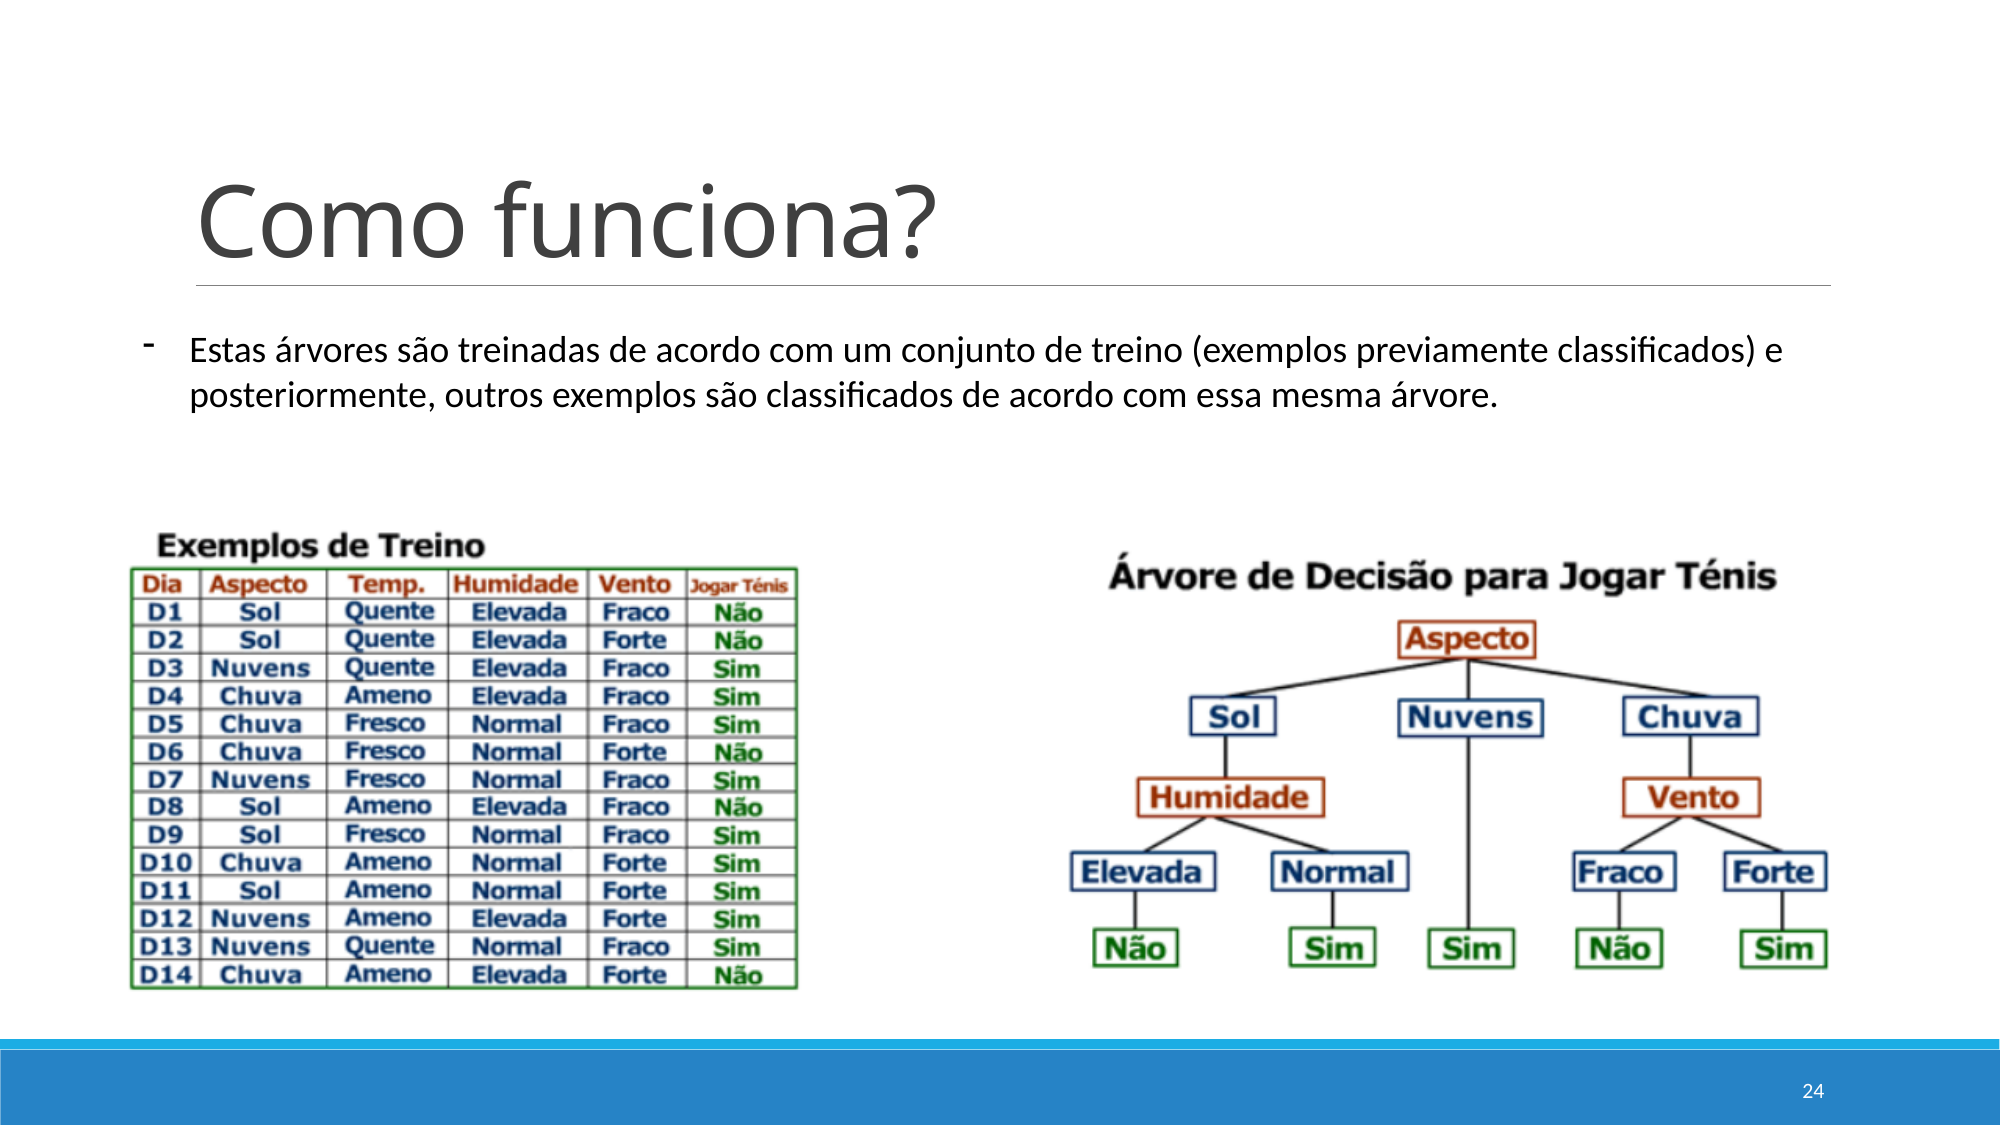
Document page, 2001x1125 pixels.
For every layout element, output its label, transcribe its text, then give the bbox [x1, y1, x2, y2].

picture [98, 510, 850, 1016]
title Como funciona? [180, 47, 1830, 272]
text_box Estas árvores são treinadas de acordo com um conjunto de treino (exemplos previamente classificados) e posteriormente, outros exemplos são classificados de acordo com essa mesma árvore. [127, 272, 1883, 468]
slide_number 24 [1624, 1059, 1840, 1120]
picture [1004, 528, 1926, 998]
